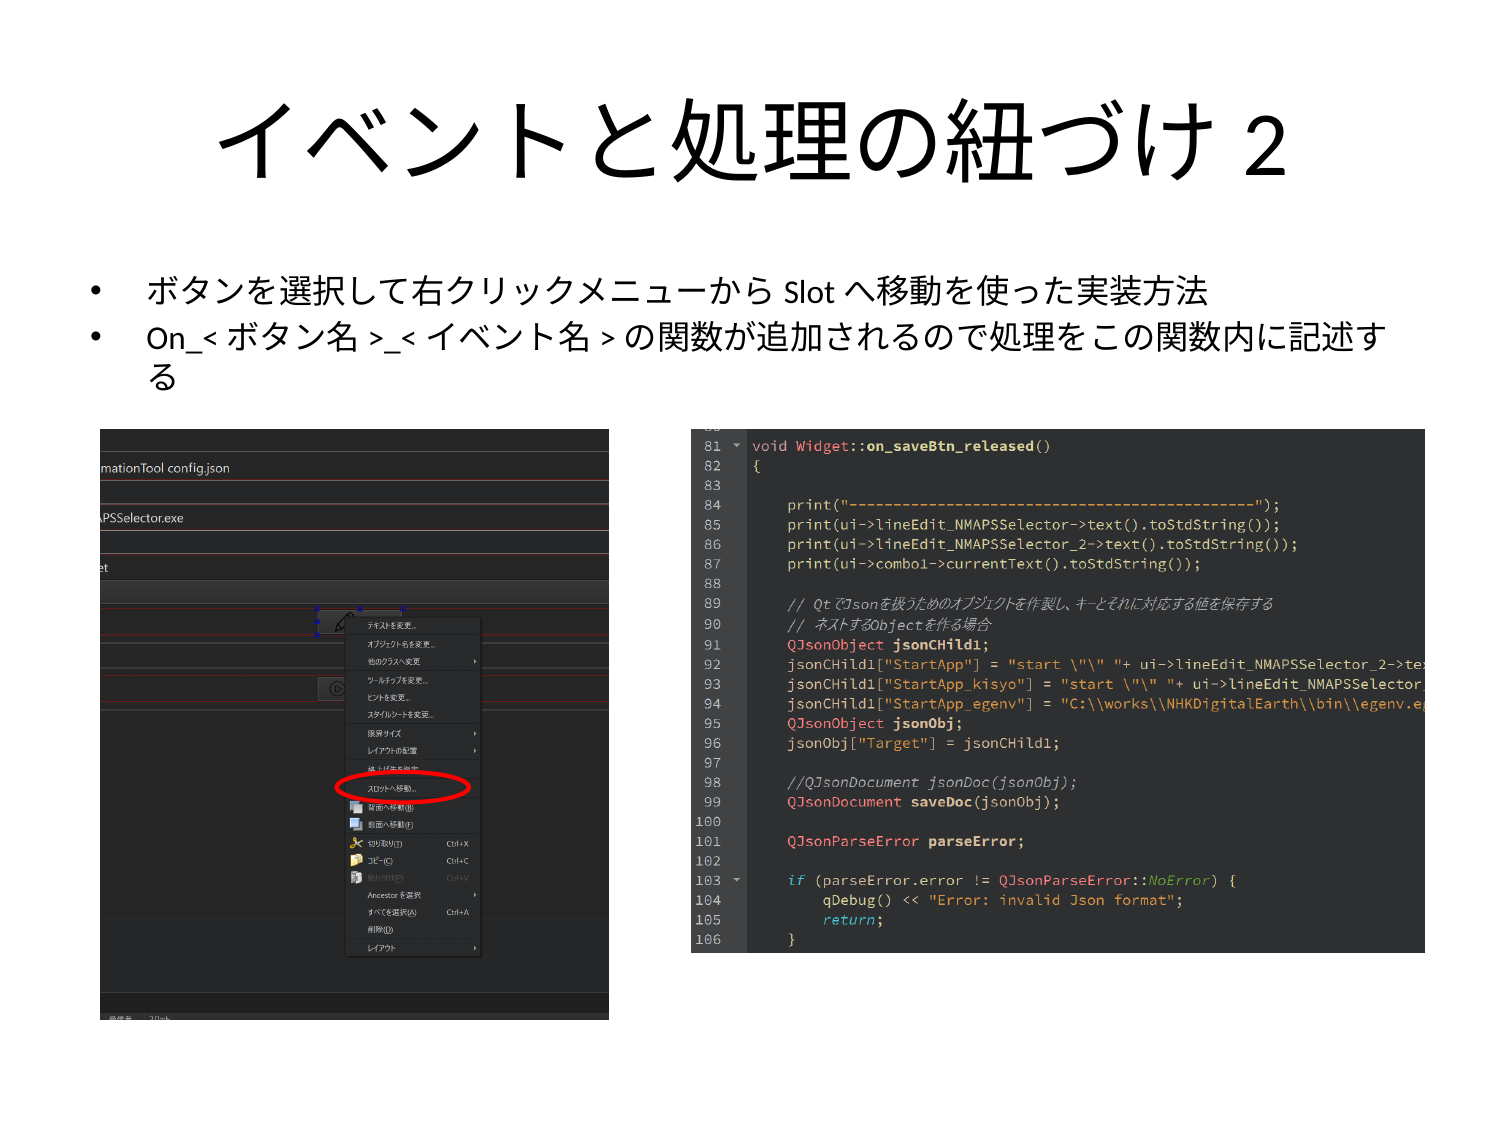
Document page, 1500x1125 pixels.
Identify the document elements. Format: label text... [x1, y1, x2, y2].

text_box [100, 428, 609, 1021]
title イベントと処理の紐づけ2 [75, 45, 1425, 233]
list ボタンを選択して右クリックメニューからSlotへ移動を使った実装方法 On_<ボタン名>_<イベント名>の関数が追加されるので処理をこの関数内に記述する [75, 262, 1425, 1005]
picture [691, 428, 1426, 953]
